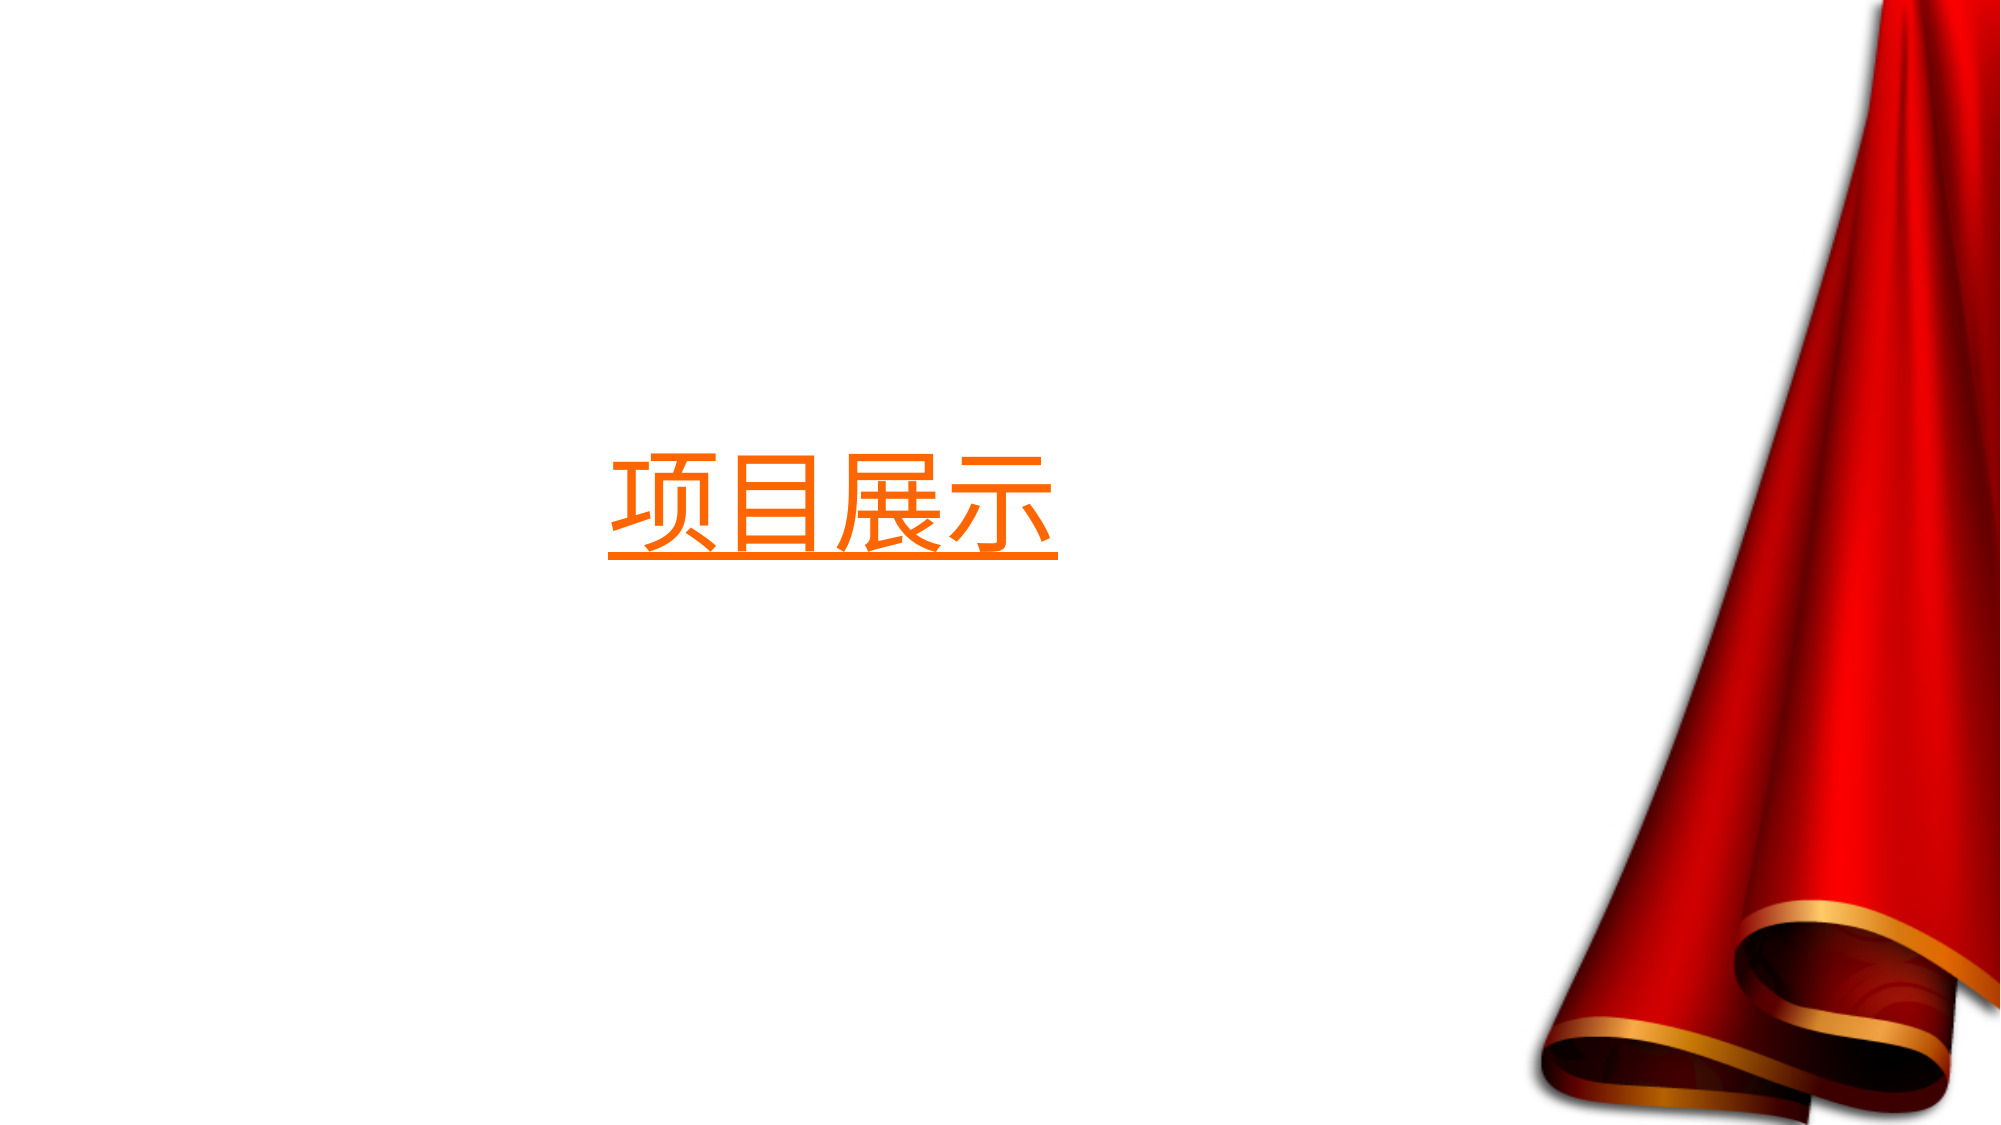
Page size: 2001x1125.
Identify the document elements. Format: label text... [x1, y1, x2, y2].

title 项目展示 [593, 385, 1175, 640]
picture [2, 0, 2001, 1125]
